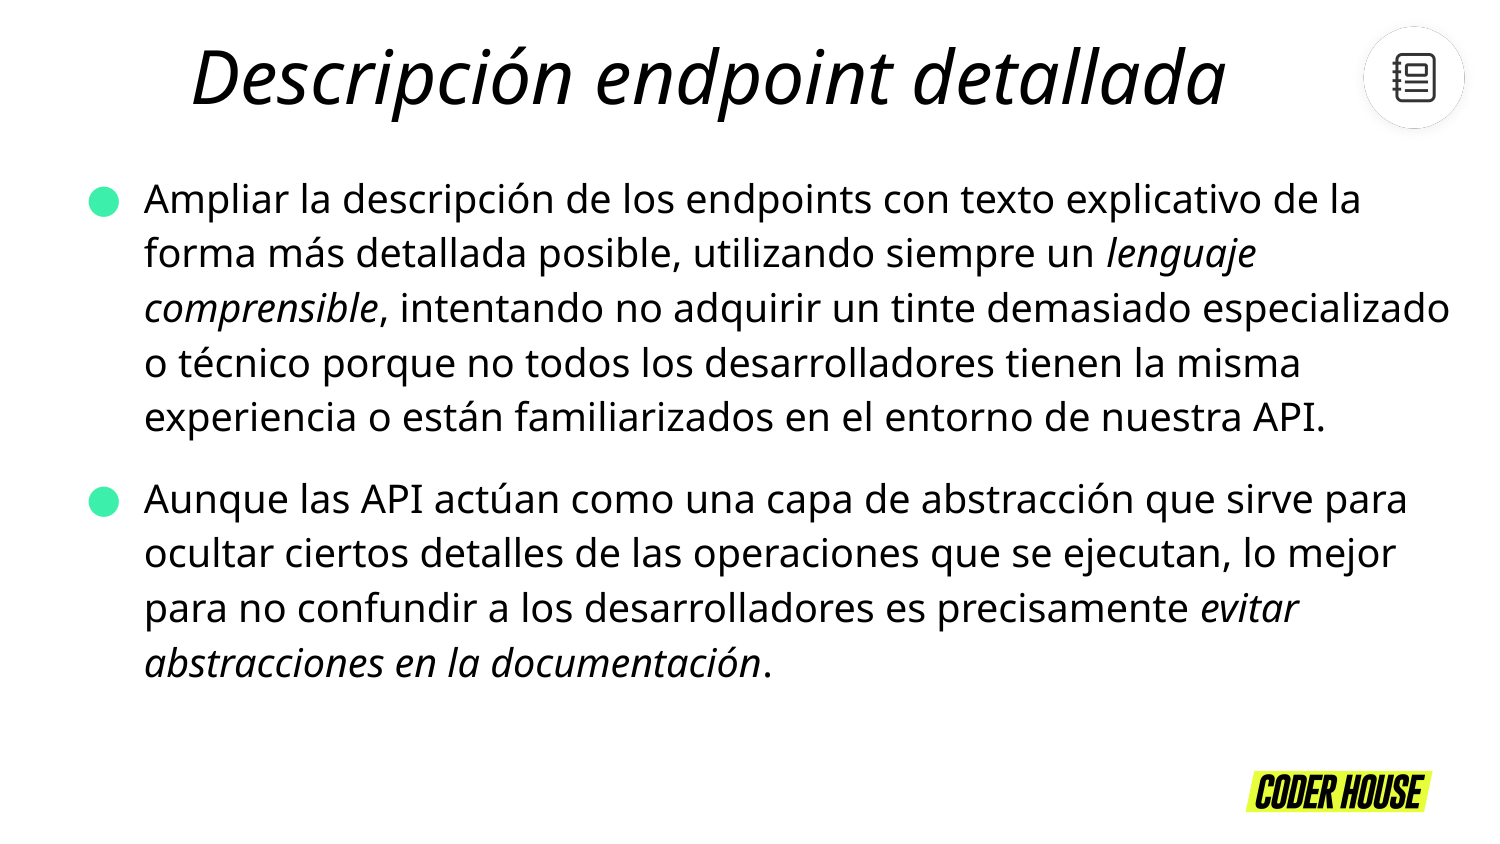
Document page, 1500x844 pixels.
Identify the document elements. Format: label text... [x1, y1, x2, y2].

text_box Descripción endpoint detallada [111, 14, 1307, 140]
picture [1241, 764, 1437, 819]
text_box Ampliar la descripción de los endpoints con texto explicativo de la forma más detallada posible, utilizando siempre un lenguaje comprensible, intentando no adquirir un tinte demasiado especializado o técnico porque no todos los desarrolladores tienen la misma experiencia o están familiarizados en el entorno de nuestra API. Aunque las API actúan como una capa de abstracción que sirve para ocultar ciertos detalles de las operaciones que se ejecutan, lo mejor para no confundir a los desarrolladores es precisamente evitar abstracciones en la documentación. [54, 151, 1477, 729]
picture [1351, 14, 1477, 141]
